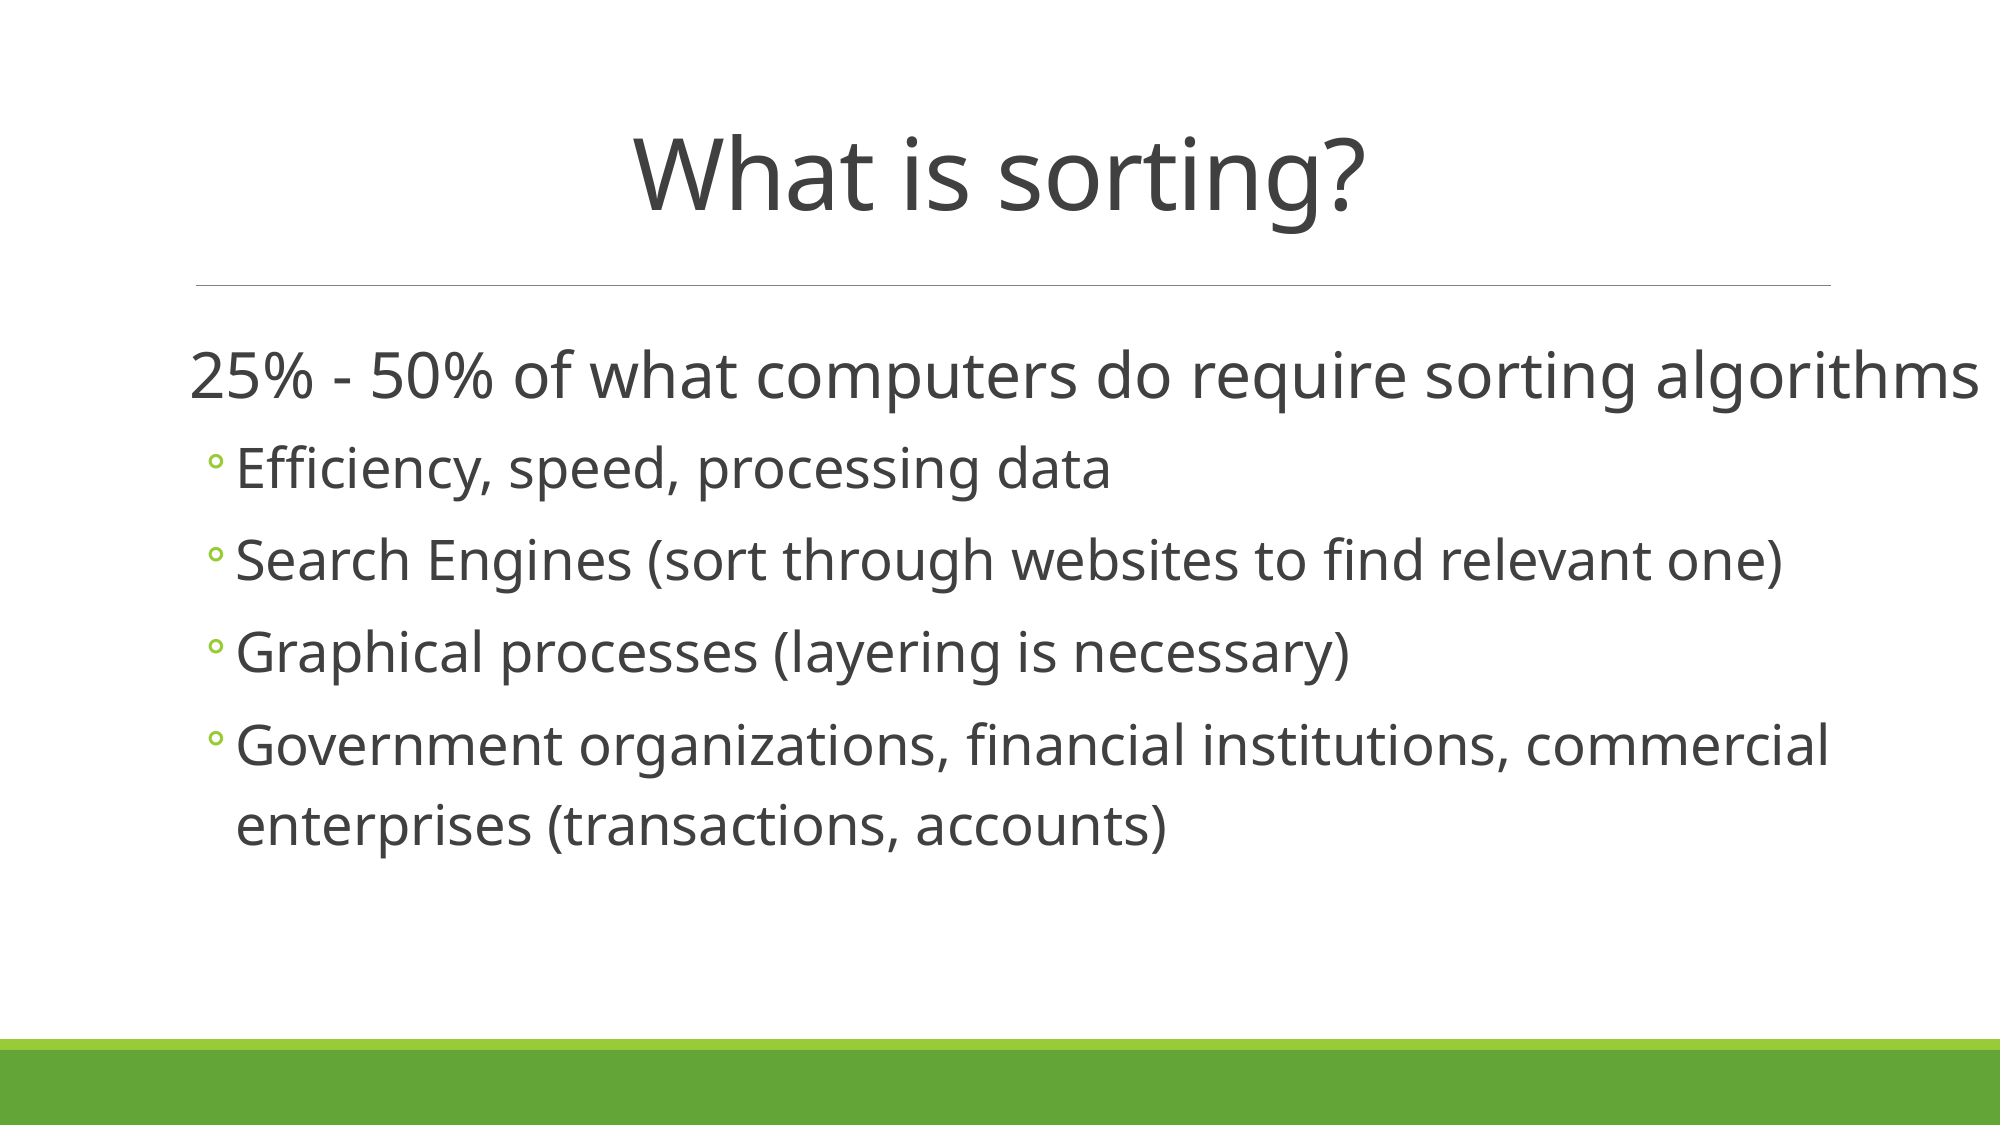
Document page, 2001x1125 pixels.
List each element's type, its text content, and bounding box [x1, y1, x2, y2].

title What is sorting? [174, 0, 1825, 172]
list 25% - 50% of what computers do require sorting algorithms Efficiency, speed, processing data Search Engines (sort through websites to find relevant one) Graphical processes (layering is necessary) Government organizations, financial institutions, commercial enterprises (transactions, accounts) [174, 172, 2000, 952]
